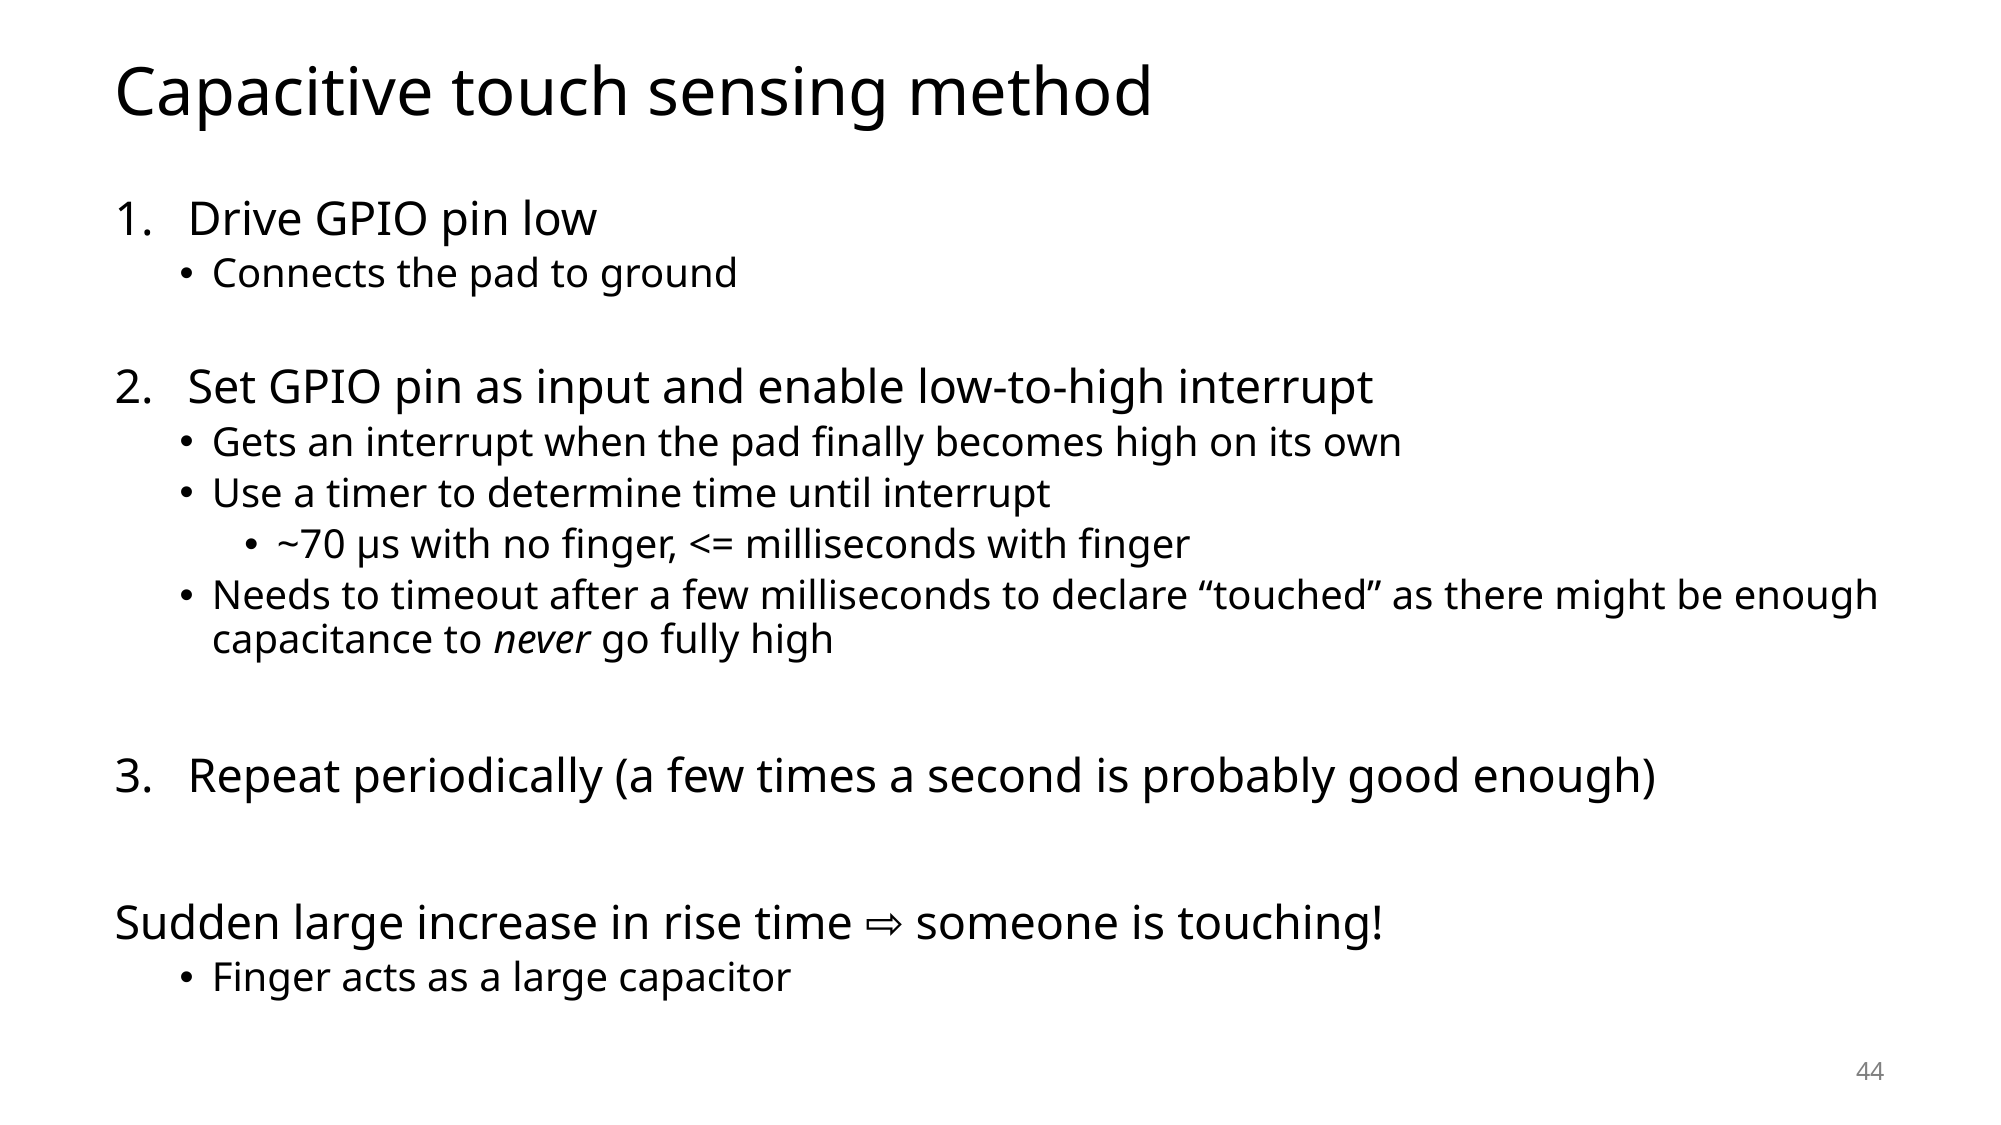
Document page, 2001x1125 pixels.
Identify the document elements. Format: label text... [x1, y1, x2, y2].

list Drive GPIO pin low Connects the pad to ground Set GPIO pin as input and enable low-to-high interrupt Gets an interrupt when the pad finally becomes high on its own Use a timer to determine time until interrupt ~70 μs with no finger, <= milliseconds with finger Needs to timeout after a few milliseconds to declare “touched” as there might be enough capacitance to never go fully high Repeat periodically (a few times a second is probably good enough) Sudden large increase in rise time ⇨ someone is touching! Finger acts as a large capacitor [99, 187, 1900, 1013]
title Capacitive touch sensing method [99, 37, 1900, 150]
slide_number 44 [1749, 1042, 1900, 1103]
